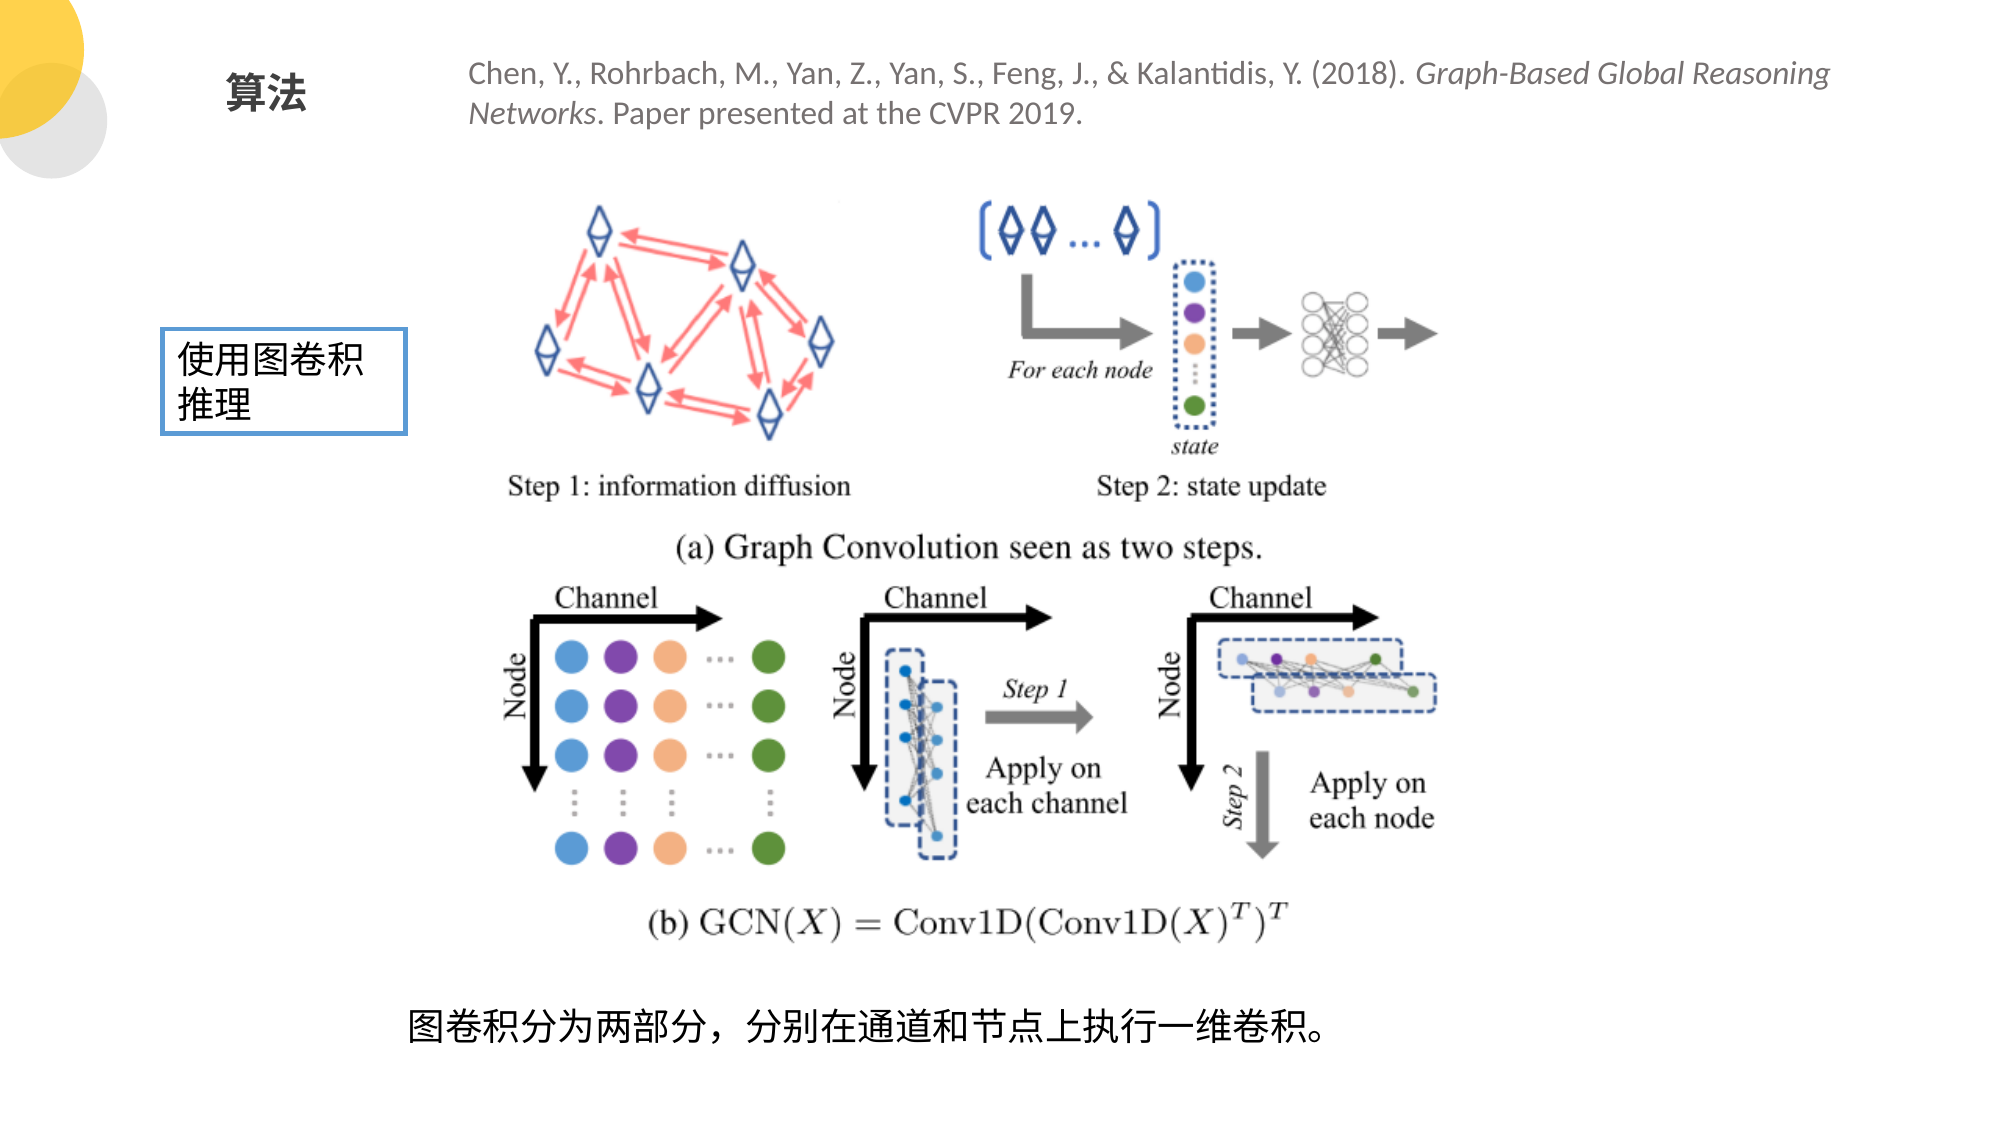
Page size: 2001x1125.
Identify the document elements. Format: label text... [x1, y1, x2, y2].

picture [474, 164, 1486, 961]
text_box 图卷积分为两部分，分别在通道和节点上执行一维卷积。 [393, 983, 1636, 1055]
text_box 算法 [210, 59, 324, 124]
text_box 使用图卷积推理 [161, 328, 406, 435]
text_box Chen, Y., Rohrbach, M., Yan, Z., Yan, S., Feng, J., & Kalantidis, Y. (2018). Graph-Based Global Reasoning Networks. Paper presented at the CVPR 2019. [453, 43, 1859, 139]
